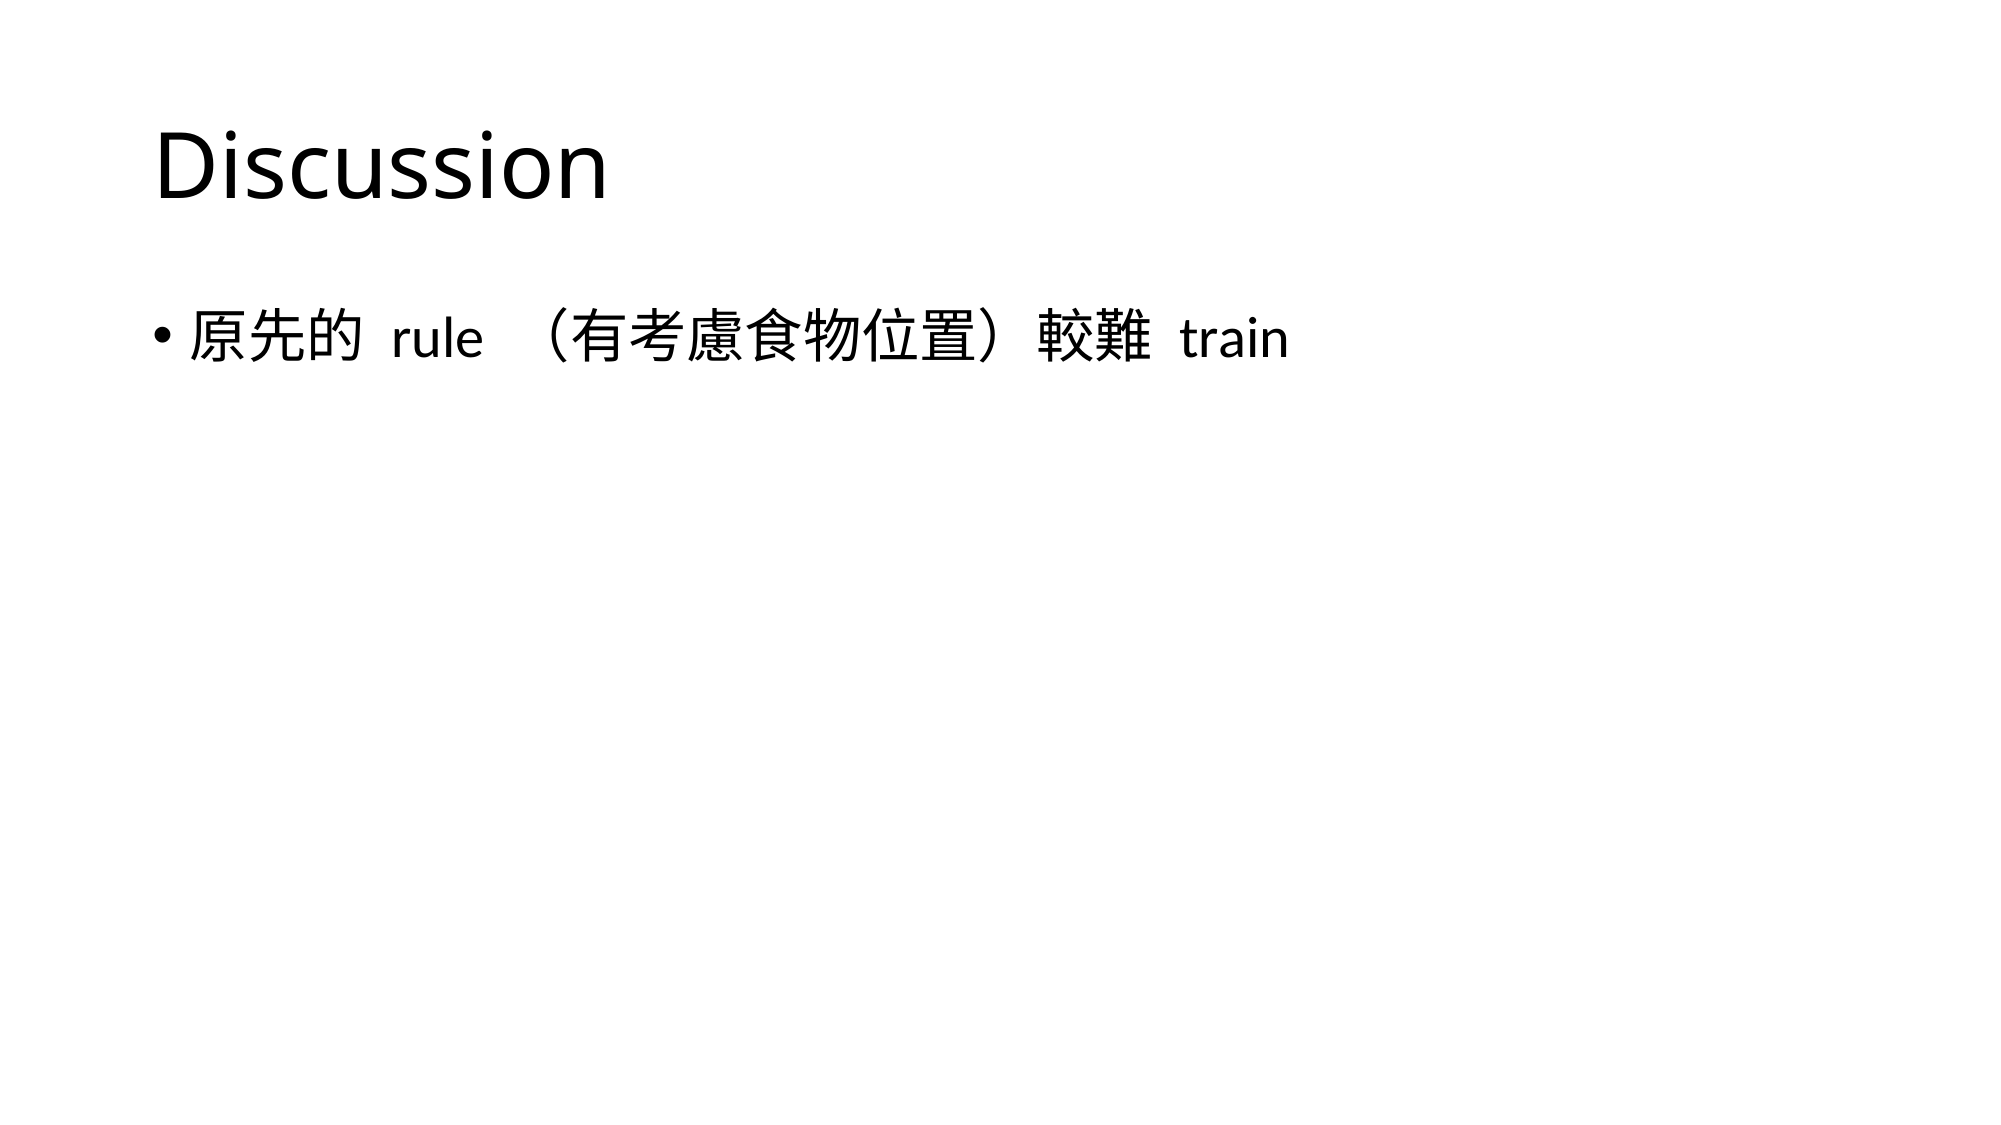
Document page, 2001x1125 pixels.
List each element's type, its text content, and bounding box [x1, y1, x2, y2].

title Discussion [137, 59, 1863, 278]
list 原先的 rule （有考慮食物位置）較難 train [137, 299, 1863, 1014]
